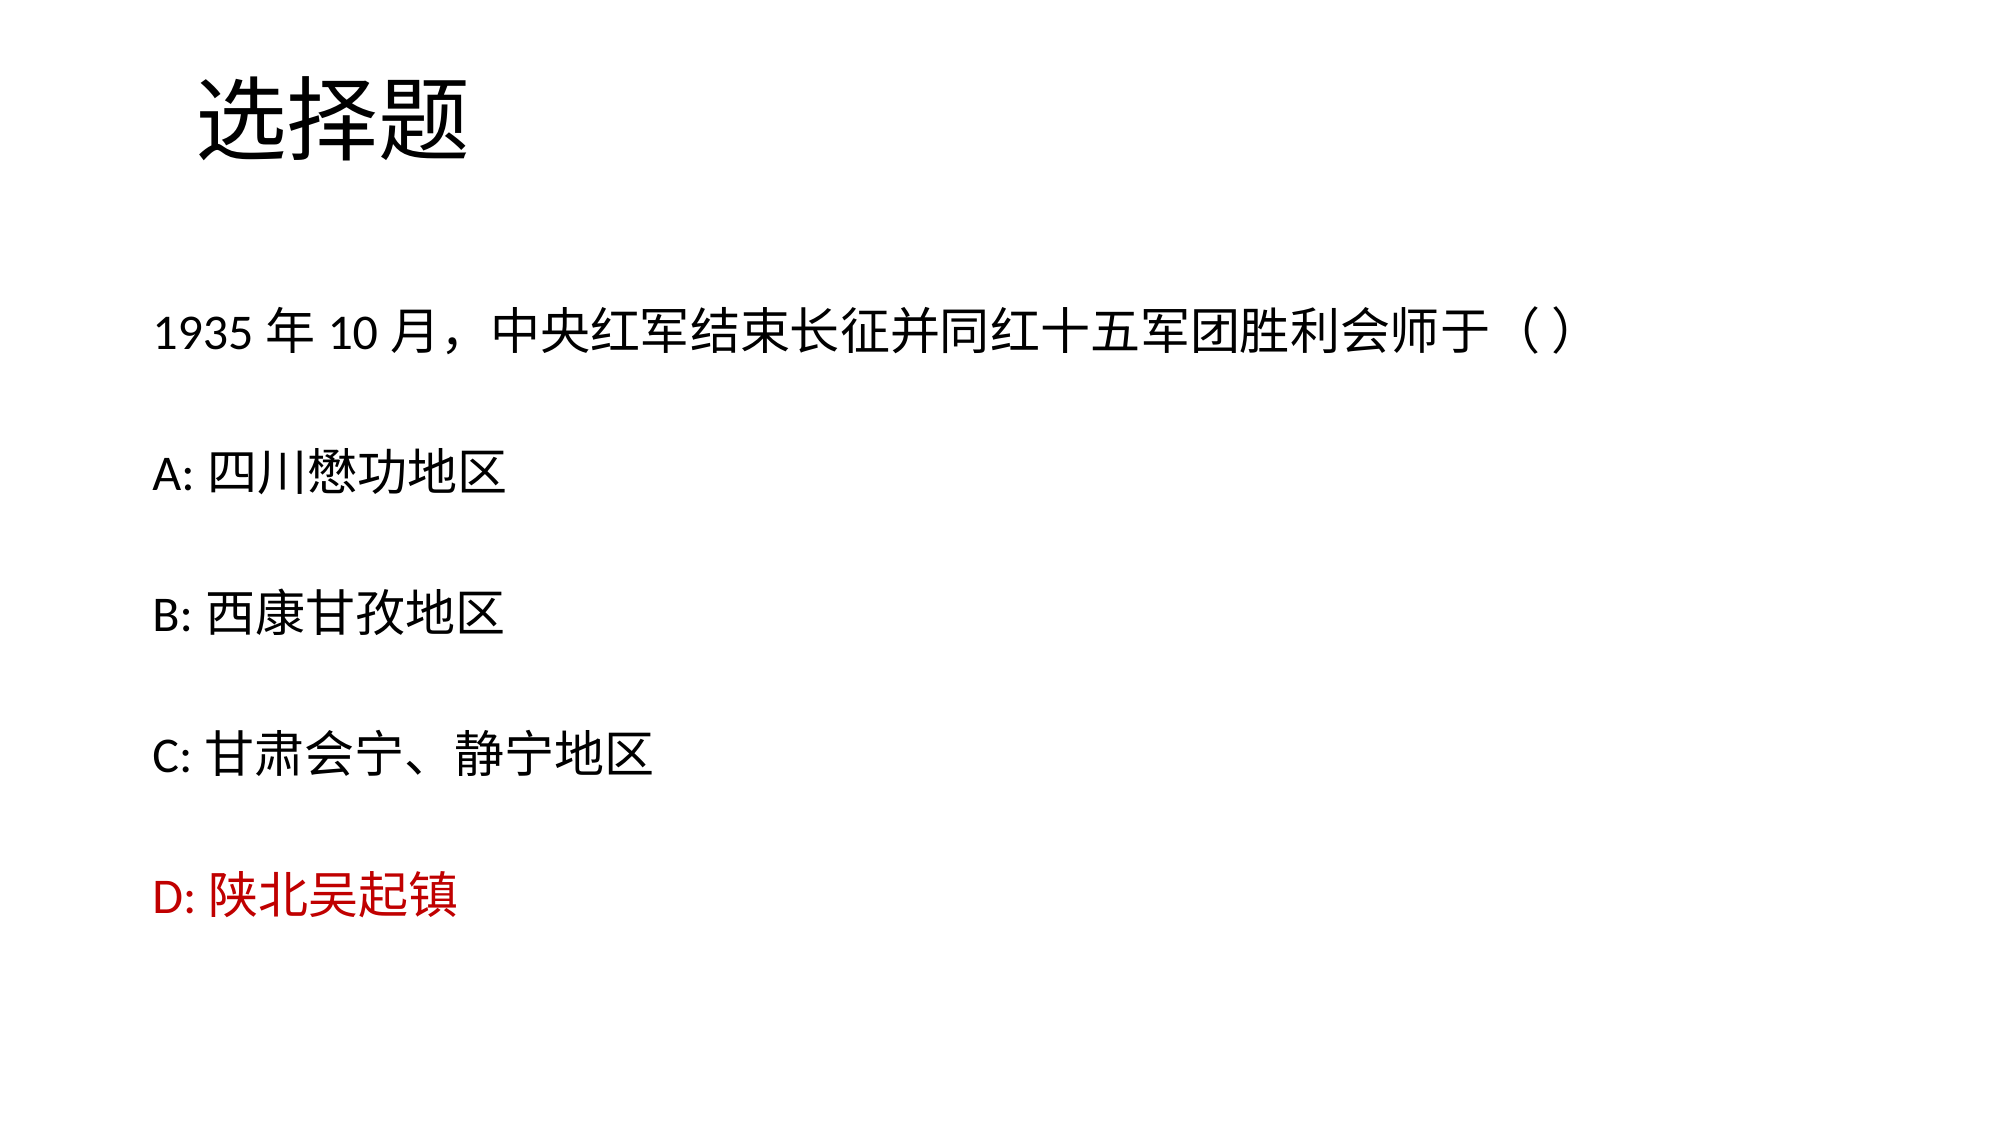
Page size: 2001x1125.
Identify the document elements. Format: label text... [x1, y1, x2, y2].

list 1935年10月，中央红军结束长征并同红十五军团胜利会师于（ ） A:四川懋功地区 B:西康甘孜地区 C:甘肃会宁、静宁地区 D:陕北吴起镇 [137, 232, 2000, 1079]
title 选择题 [137, 14, 1863, 232]
